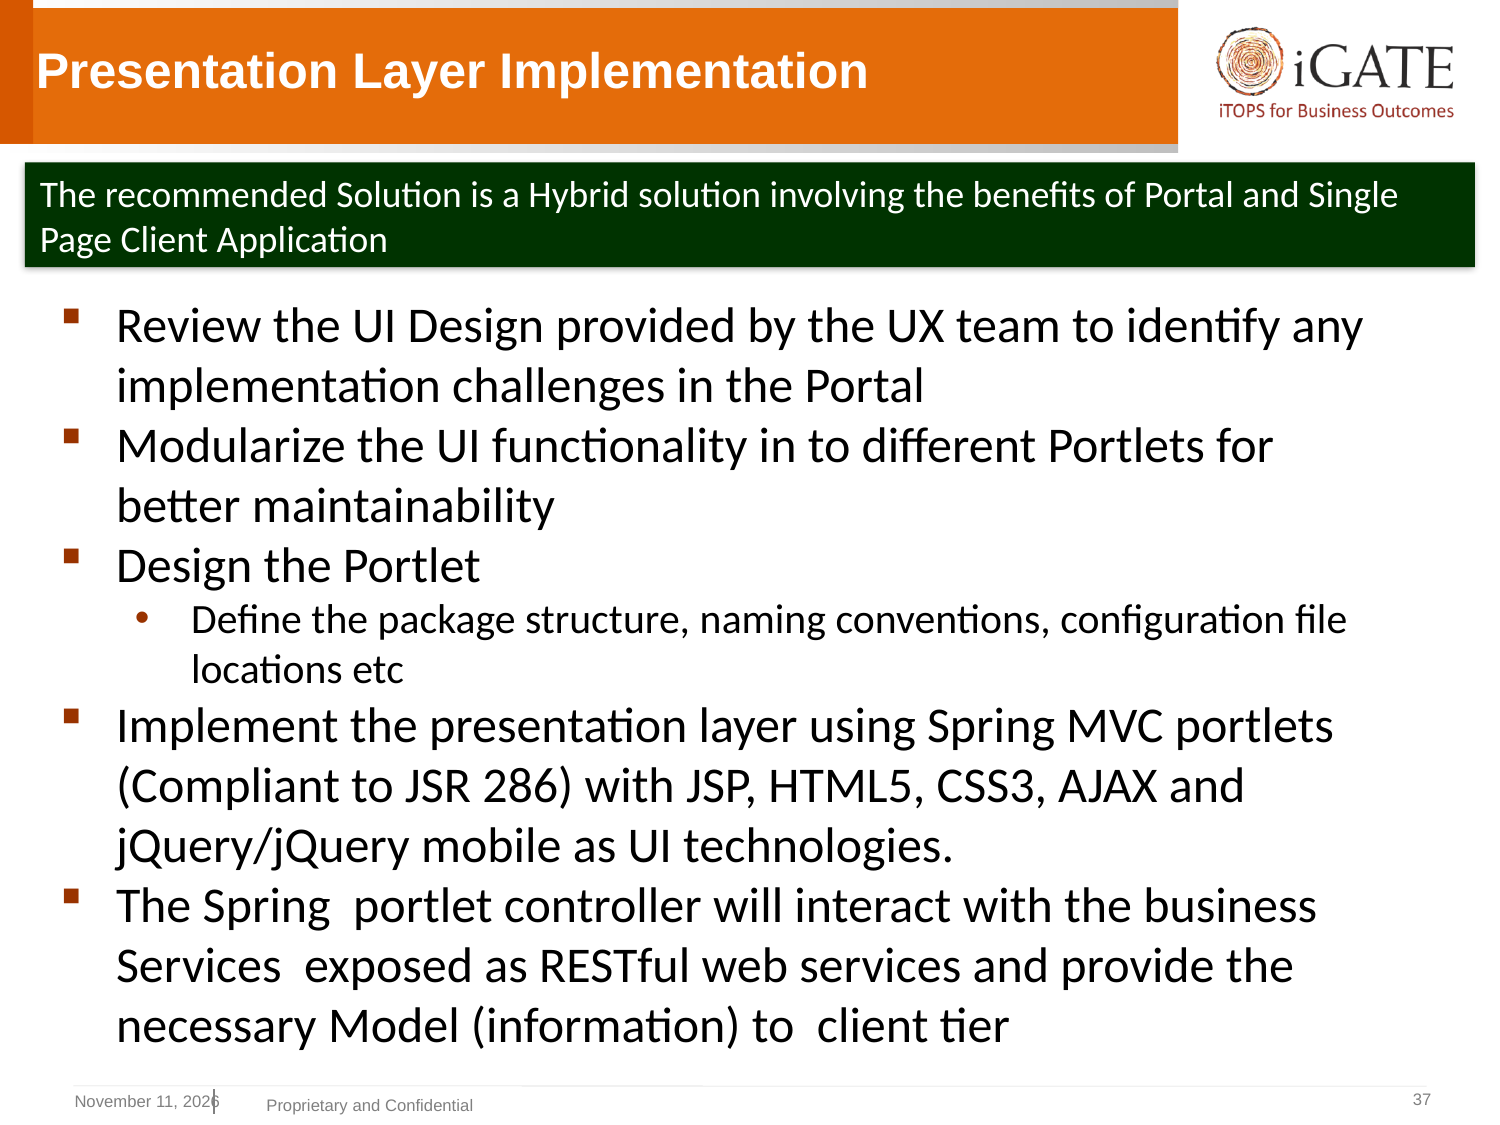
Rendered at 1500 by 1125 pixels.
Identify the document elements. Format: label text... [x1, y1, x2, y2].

text_box Review the UI Design provided by the UX team to identify any implementation challenges in the Portal Modularize the UI functionality in to different Portlets for better maintainability Design the Portlet Define the package structure, naming conventions, configuration file locations etc Implement the presentation layer using Spring MVC portlets (Compliant to JSR 286) with JSP, HTML5, CSS3, AJAX and jQuery/jQuery mobile as UI technologies. The Spring portlet controller will interact with the business Services exposed as RESTful web services and provide the necessary Model (information) to client tier [44, 284, 1425, 1060]
picture [1203, 24, 1476, 124]
text_box Presentation Layer Implementation [21, 9, 1175, 128]
text_box The recommended Solution is a Hybrid solution involving the benefits of Portal and Single Page Client Application [24, 162, 1475, 268]
